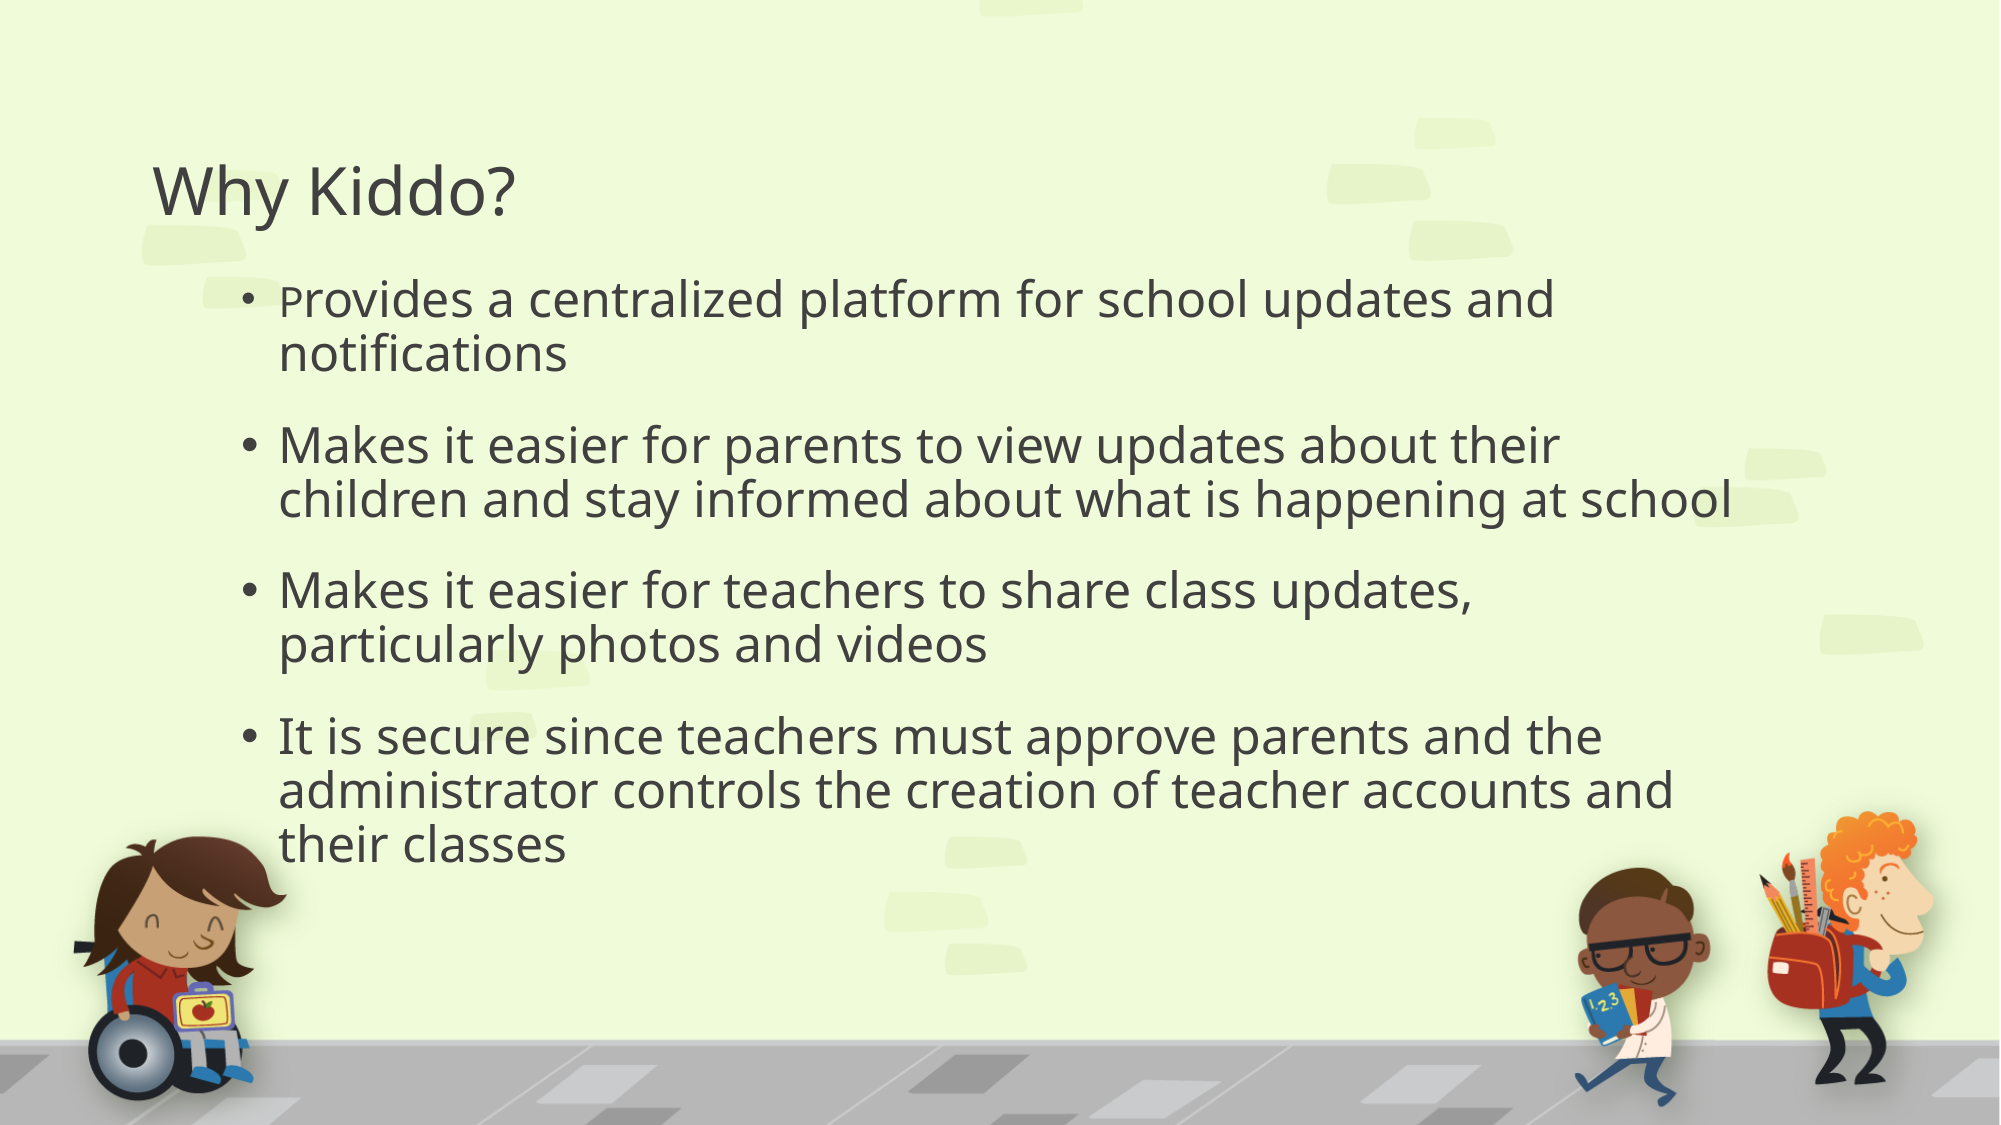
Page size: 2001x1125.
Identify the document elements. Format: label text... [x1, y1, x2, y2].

title Why Kiddo? [137, 59, 1750, 238]
text_box Provides a centralized platform for school updates and notifications Makes it easier for parents to view updates about their children and stay informed about what is happening at school Makes it easier for teachers to share class updates, particularly photos and videos It is secure since teachers must approve parents and the administrator controls the creation of teacher accounts and their classes [226, 267, 1750, 881]
picture [0, 0, 2000, 1125]
